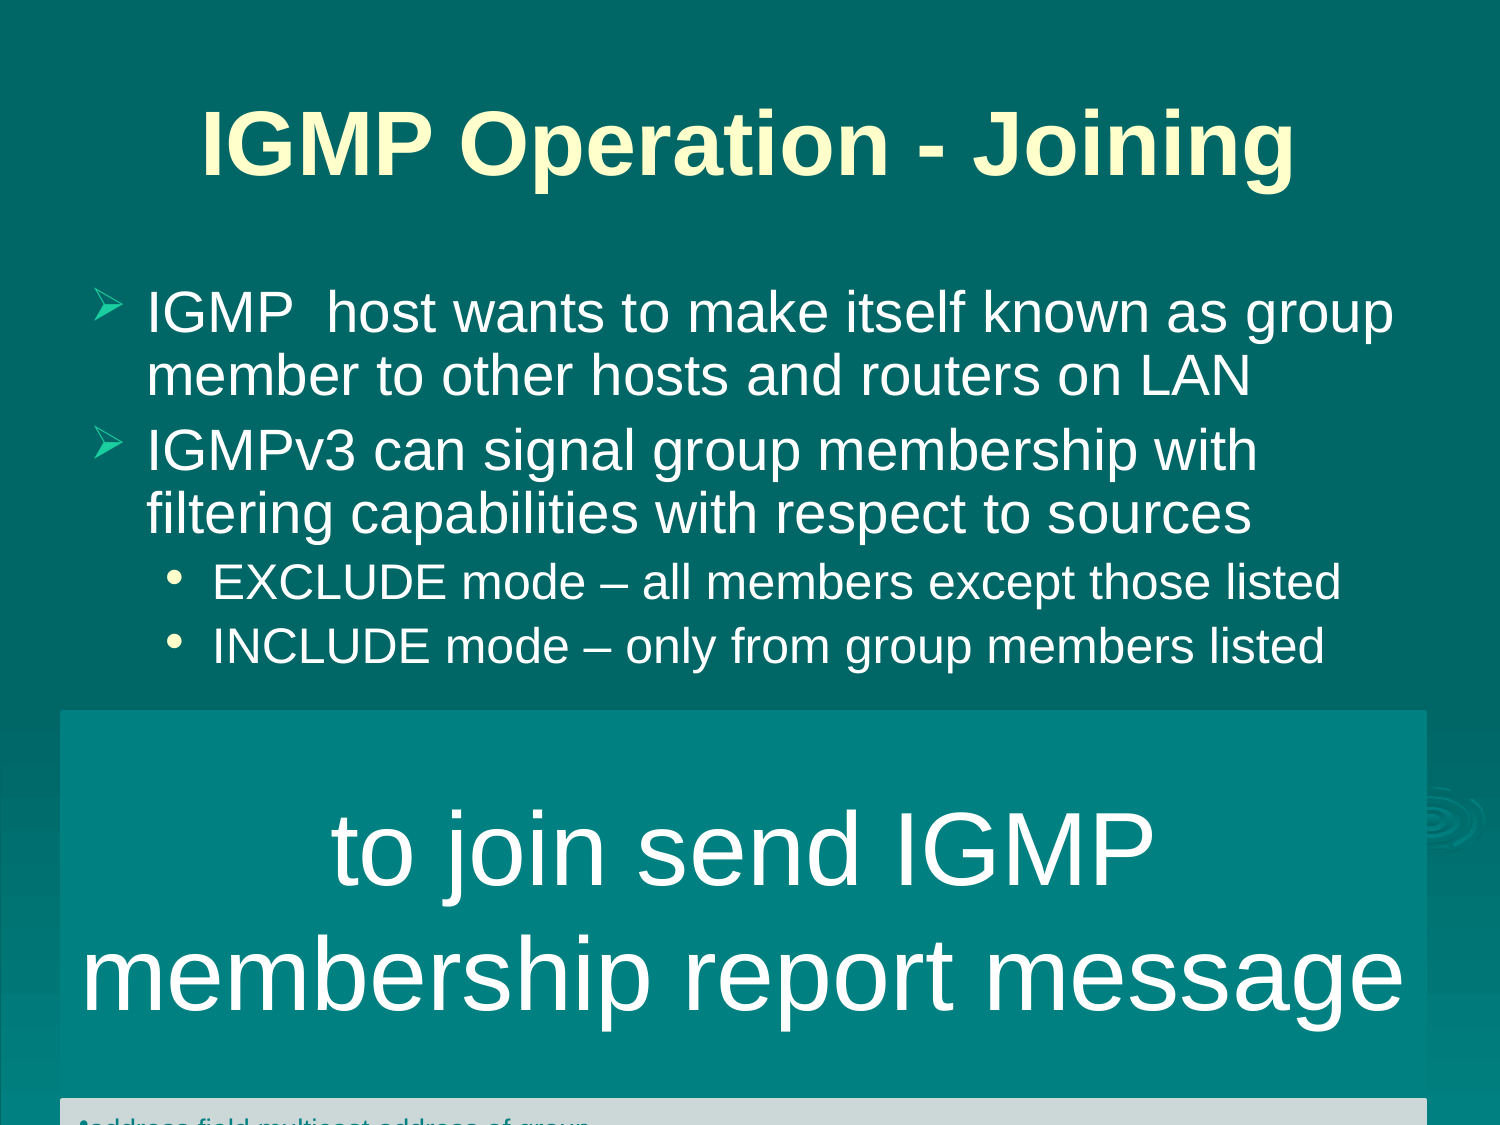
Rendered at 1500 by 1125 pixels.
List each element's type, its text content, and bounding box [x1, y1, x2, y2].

title IGMP Operation - Joining [74, 45, 1426, 233]
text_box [62, 712, 1426, 1101]
list IGMP host wants to make itself known as group member to other hosts and routers on LAN IGMPv3 can signal group membership with filtering capabilities with respect to sources EXCLUDE mode – all members except those listed INCLUDE mode – only from group members listed [74, 274, 1426, 710]
